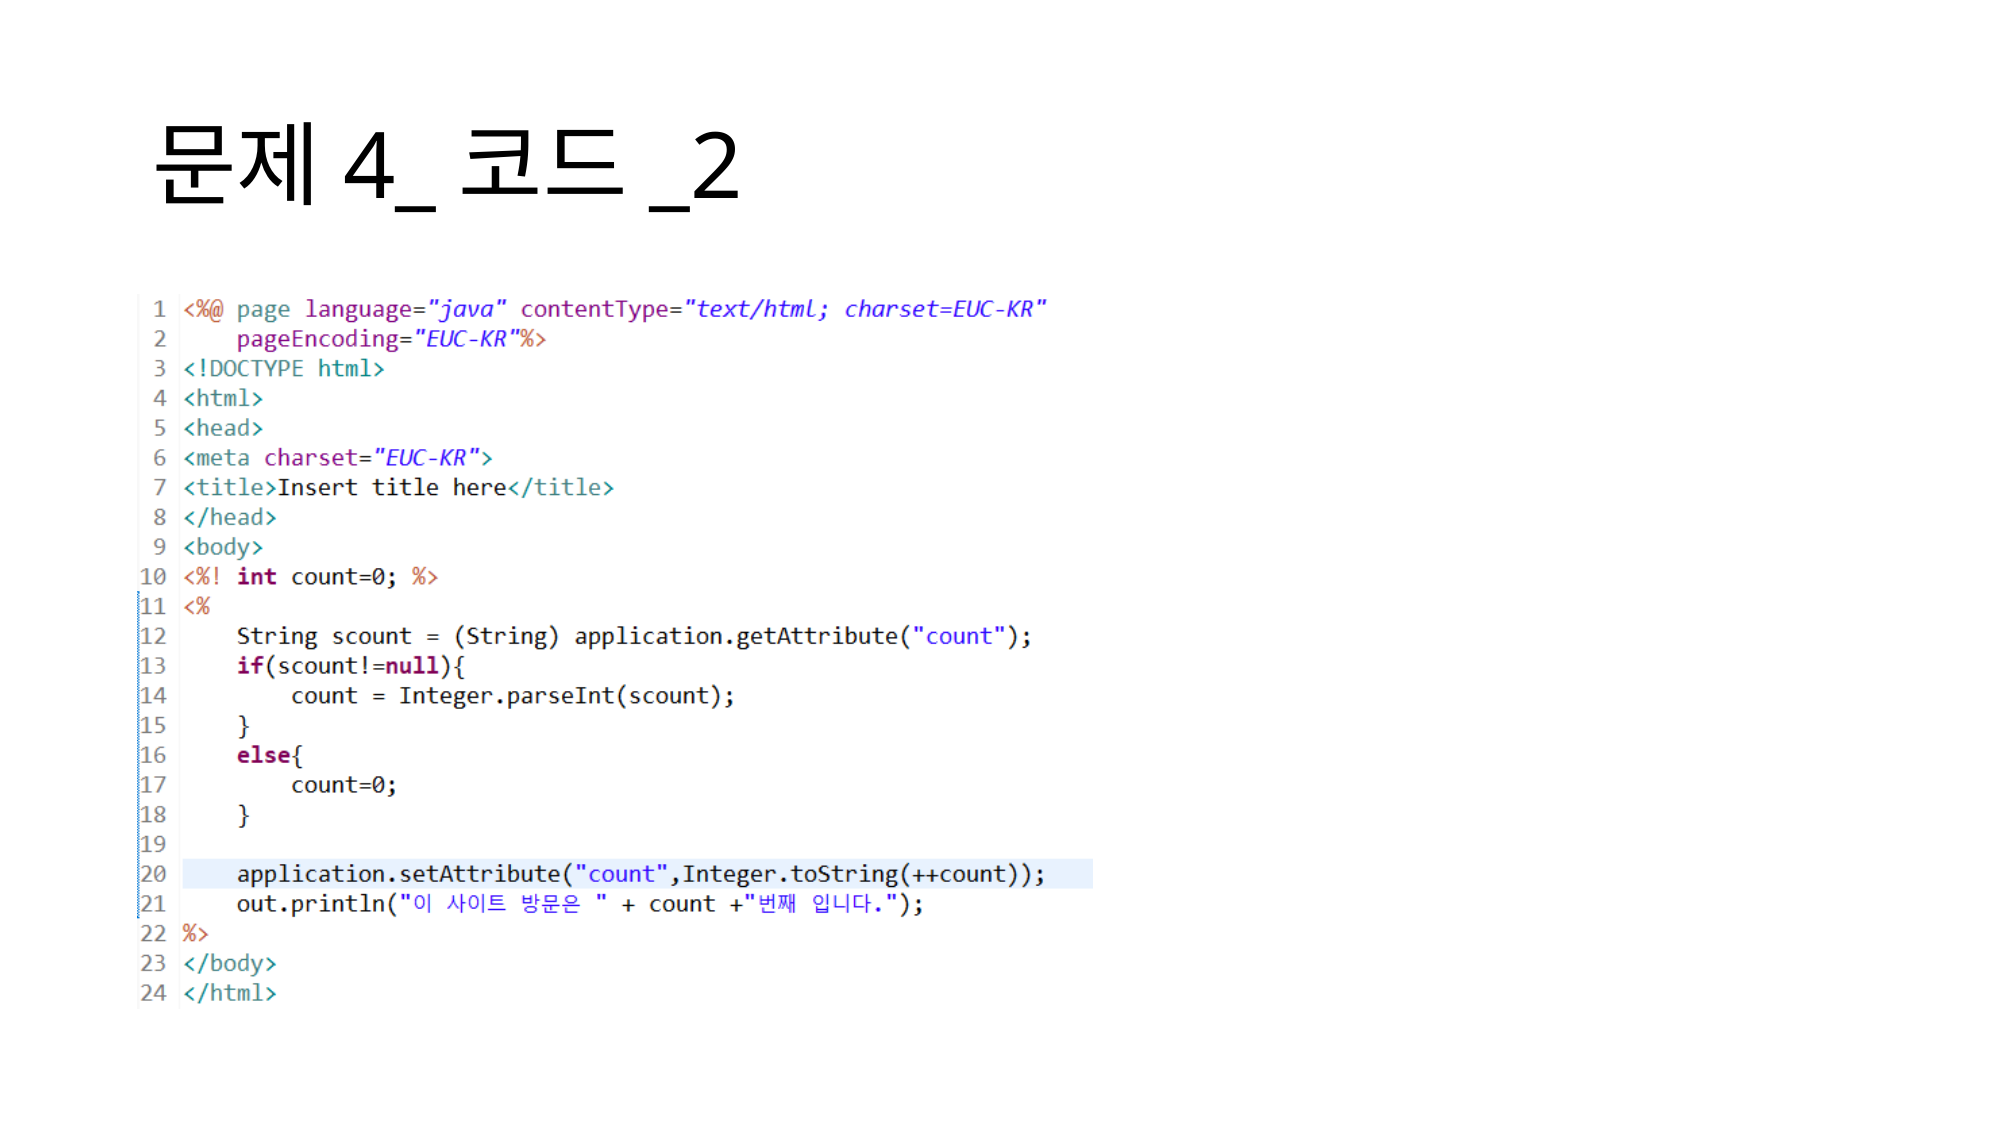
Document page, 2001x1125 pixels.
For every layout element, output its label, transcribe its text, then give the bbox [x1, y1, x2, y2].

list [137, 294, 1093, 1009]
title 문제4_코드_2 [137, 59, 1863, 278]
